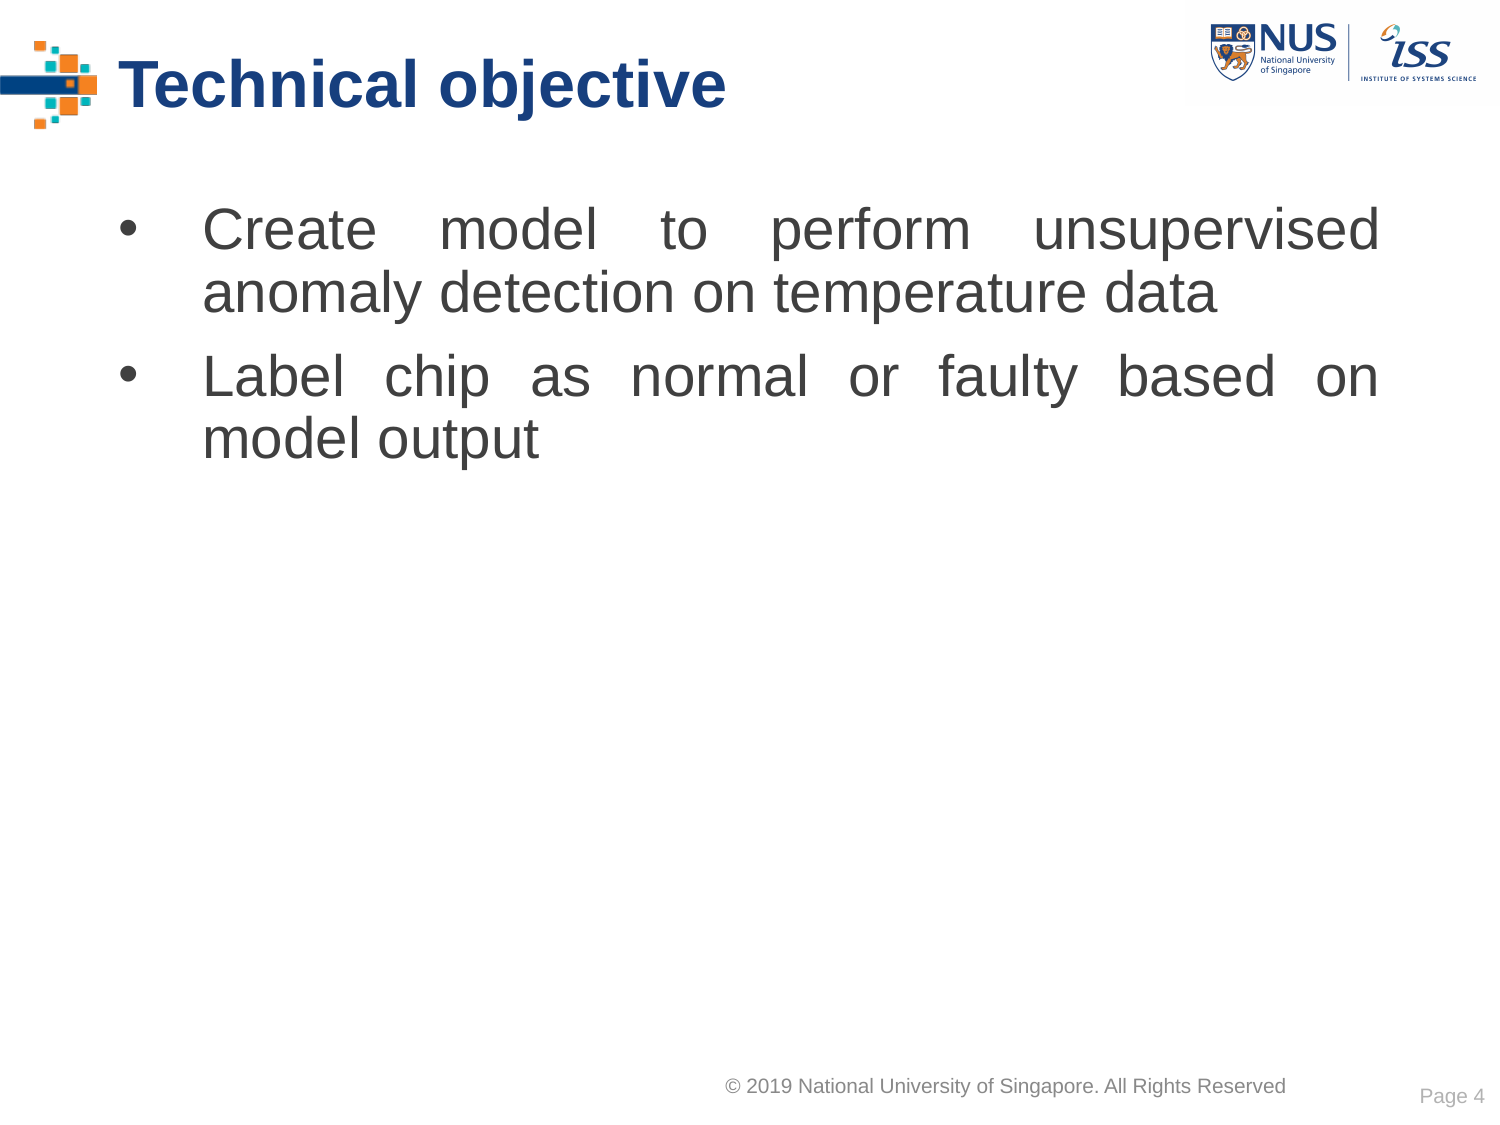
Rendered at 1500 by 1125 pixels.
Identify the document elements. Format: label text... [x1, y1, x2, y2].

picture [1185, 0, 1500, 106]
slide_number Page 4 [1312, 1065, 1500, 1125]
picture [0, 41, 97, 131]
list Create model to perform unsupervised anomaly detection on temperature data Label chip as normal or faulty based on model output [103, 191, 1397, 872]
title Technical objective [103, 41, 1186, 131]
